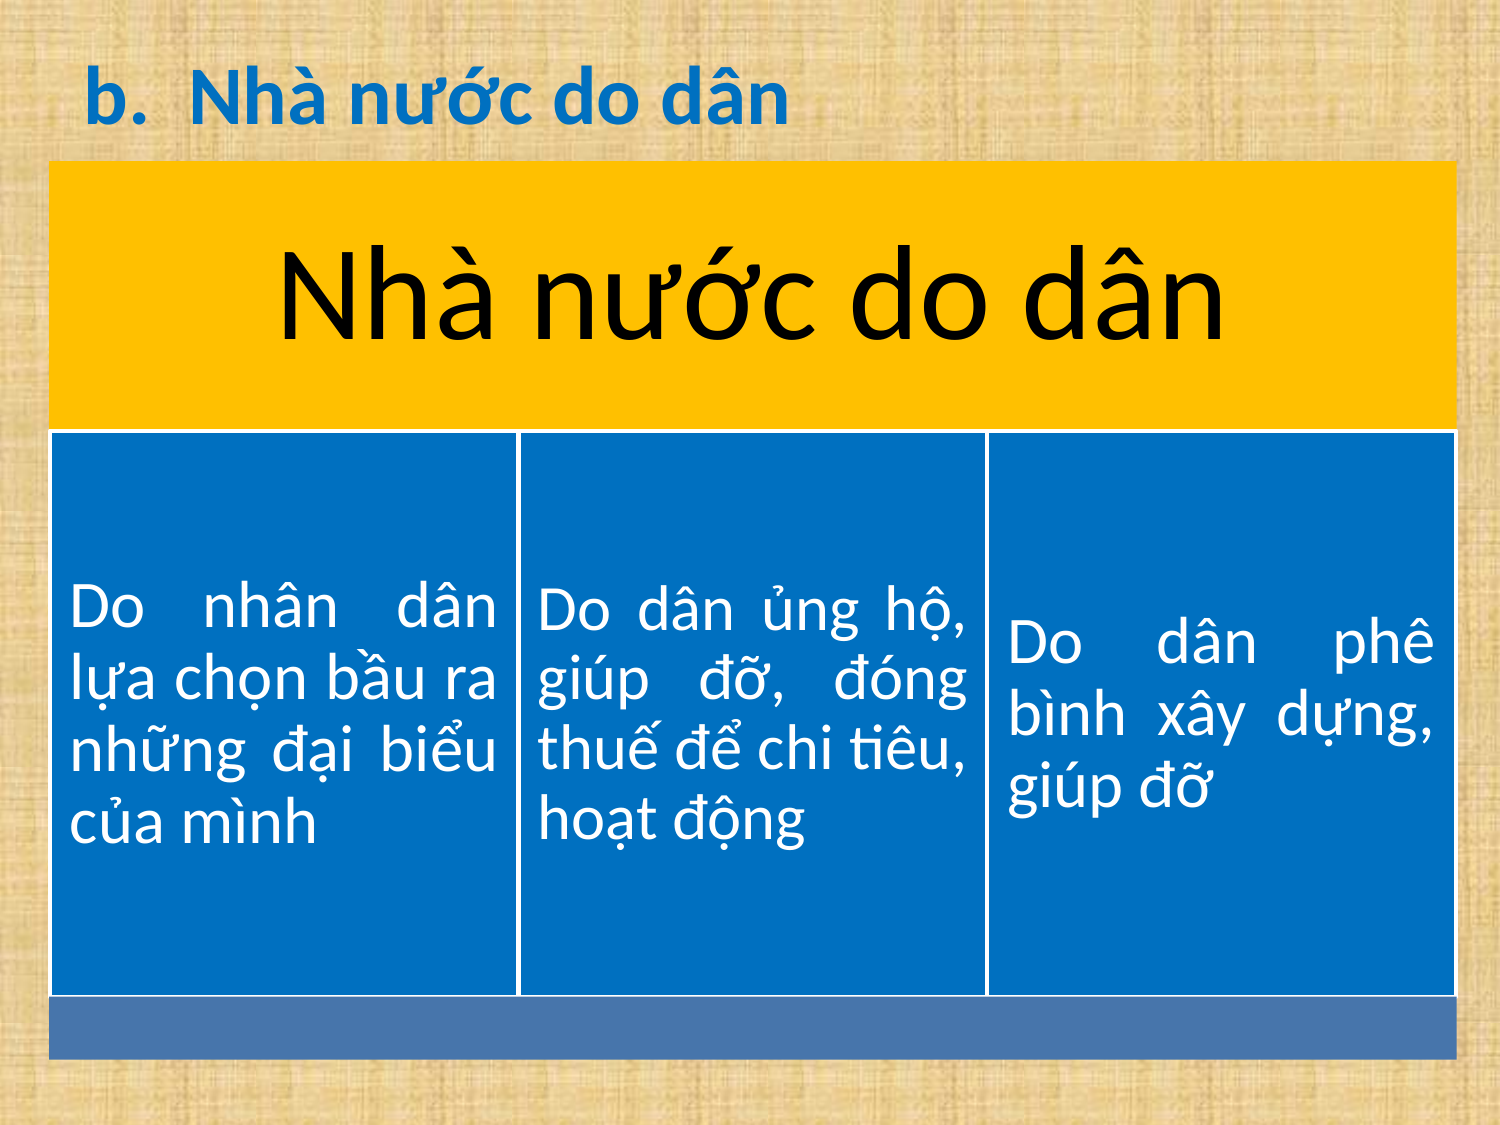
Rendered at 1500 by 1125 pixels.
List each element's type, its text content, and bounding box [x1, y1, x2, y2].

text_box b. Nhà nước do dân [69, 33, 1315, 159]
picture [0, 0, 1500, 1125]
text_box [48, 160, 1457, 1060]
